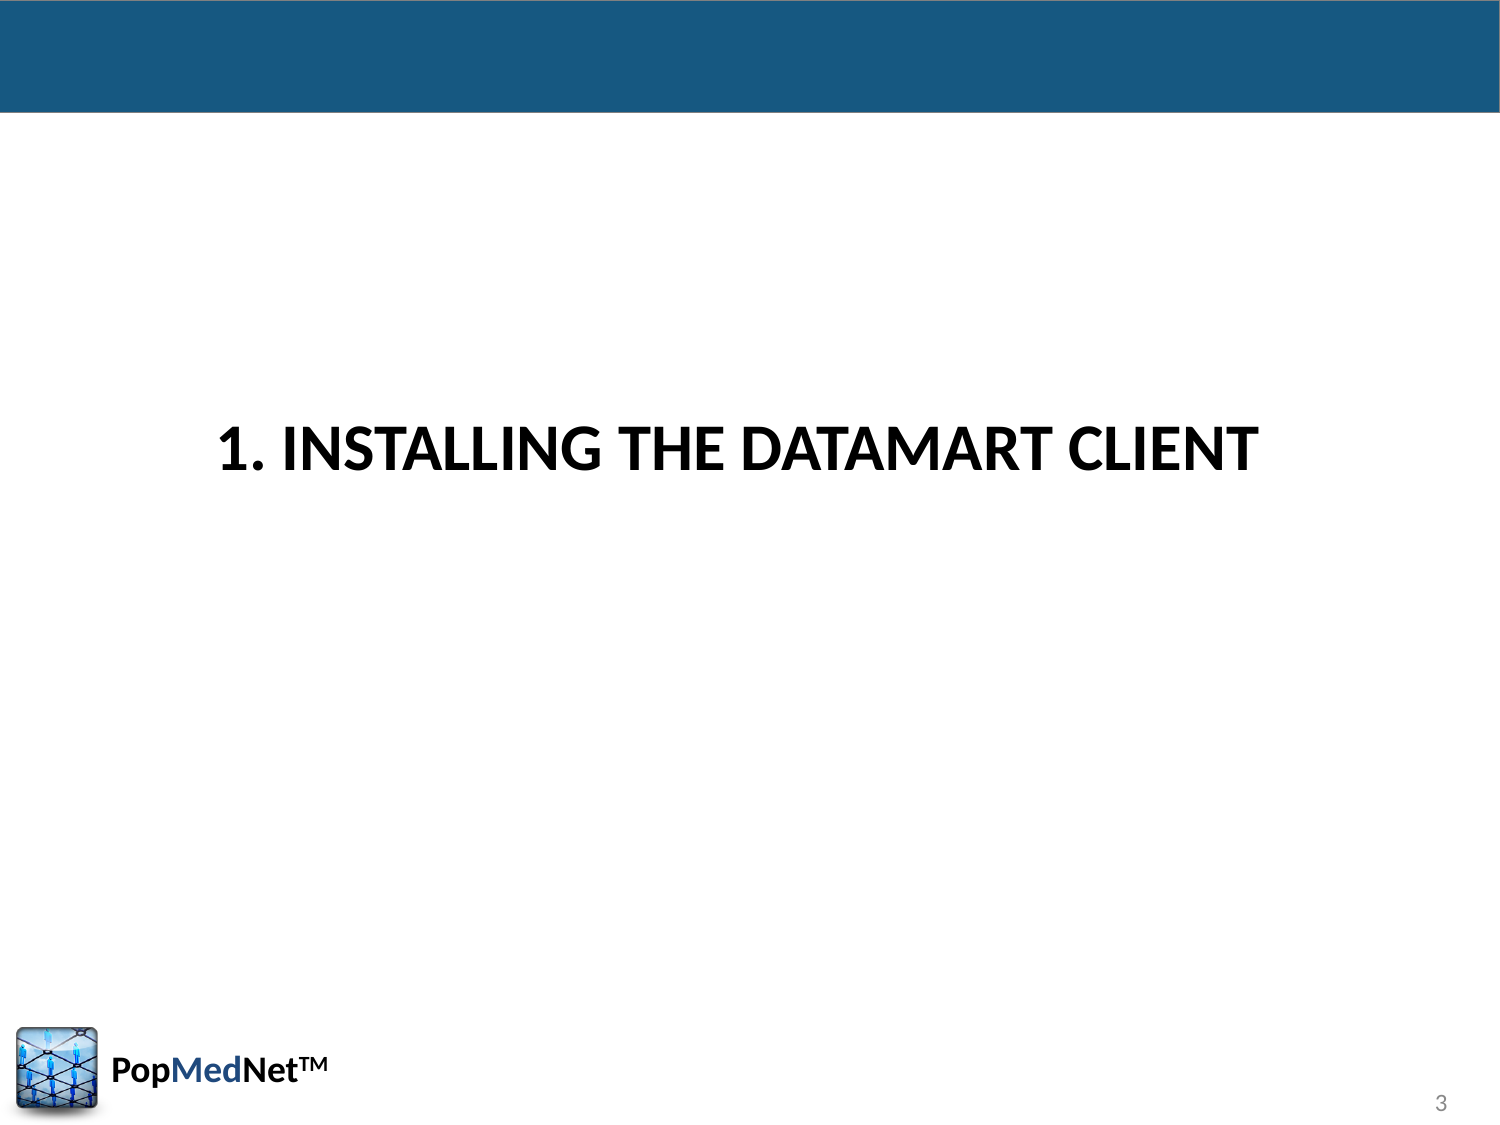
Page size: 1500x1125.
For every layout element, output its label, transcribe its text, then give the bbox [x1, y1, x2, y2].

picture [0, 1027, 113, 1125]
slide_number 3 [1187, 1062, 1463, 1110]
list 1. INSTALLING THE DATAMART CLIENT [62, 149, 1413, 951]
